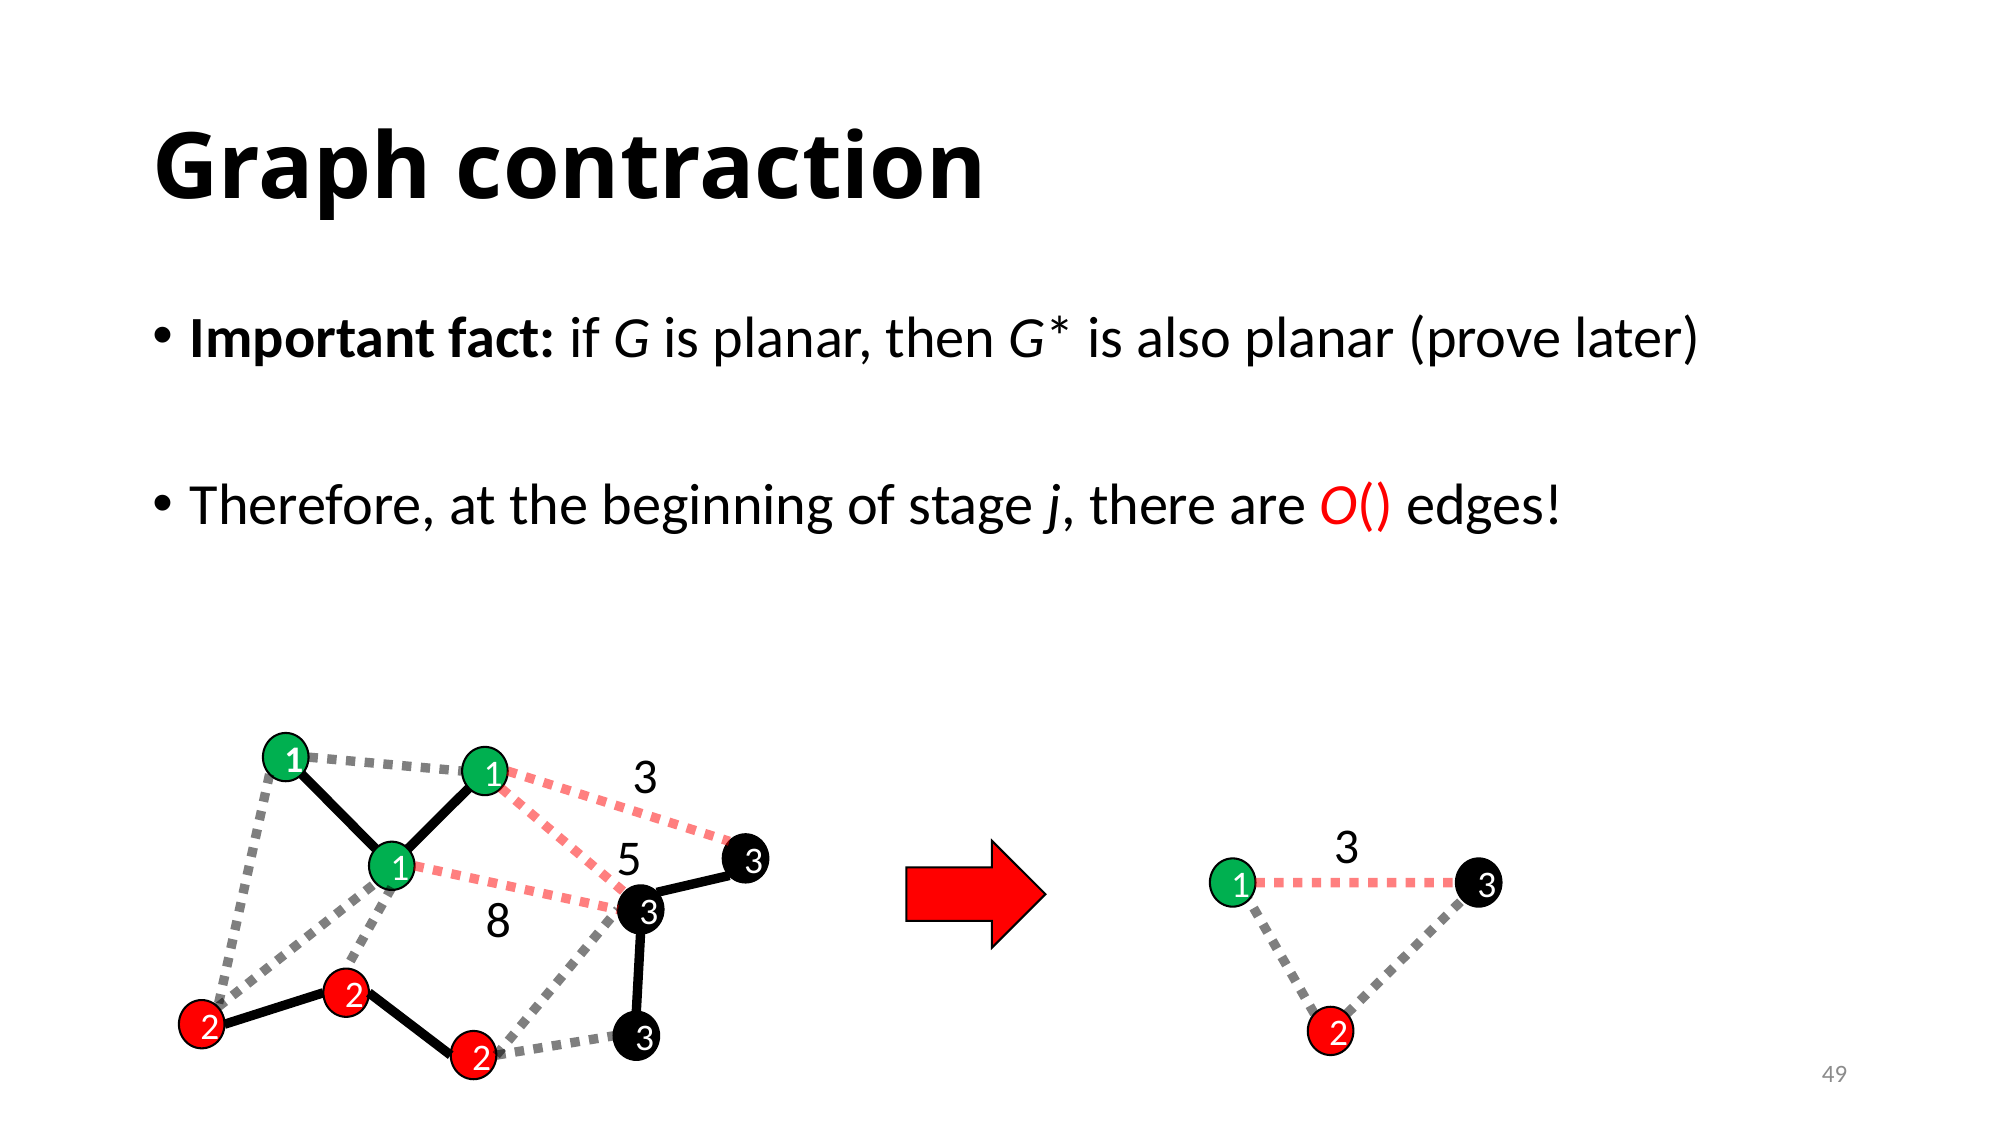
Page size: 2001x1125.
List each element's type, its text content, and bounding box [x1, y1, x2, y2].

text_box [178, 732, 769, 1080]
text_box [905, 838, 1047, 951]
slide_number 49 [1412, 1042, 1863, 1103]
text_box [1209, 806, 1502, 1056]
title Graph contraction [137, 59, 1863, 278]
